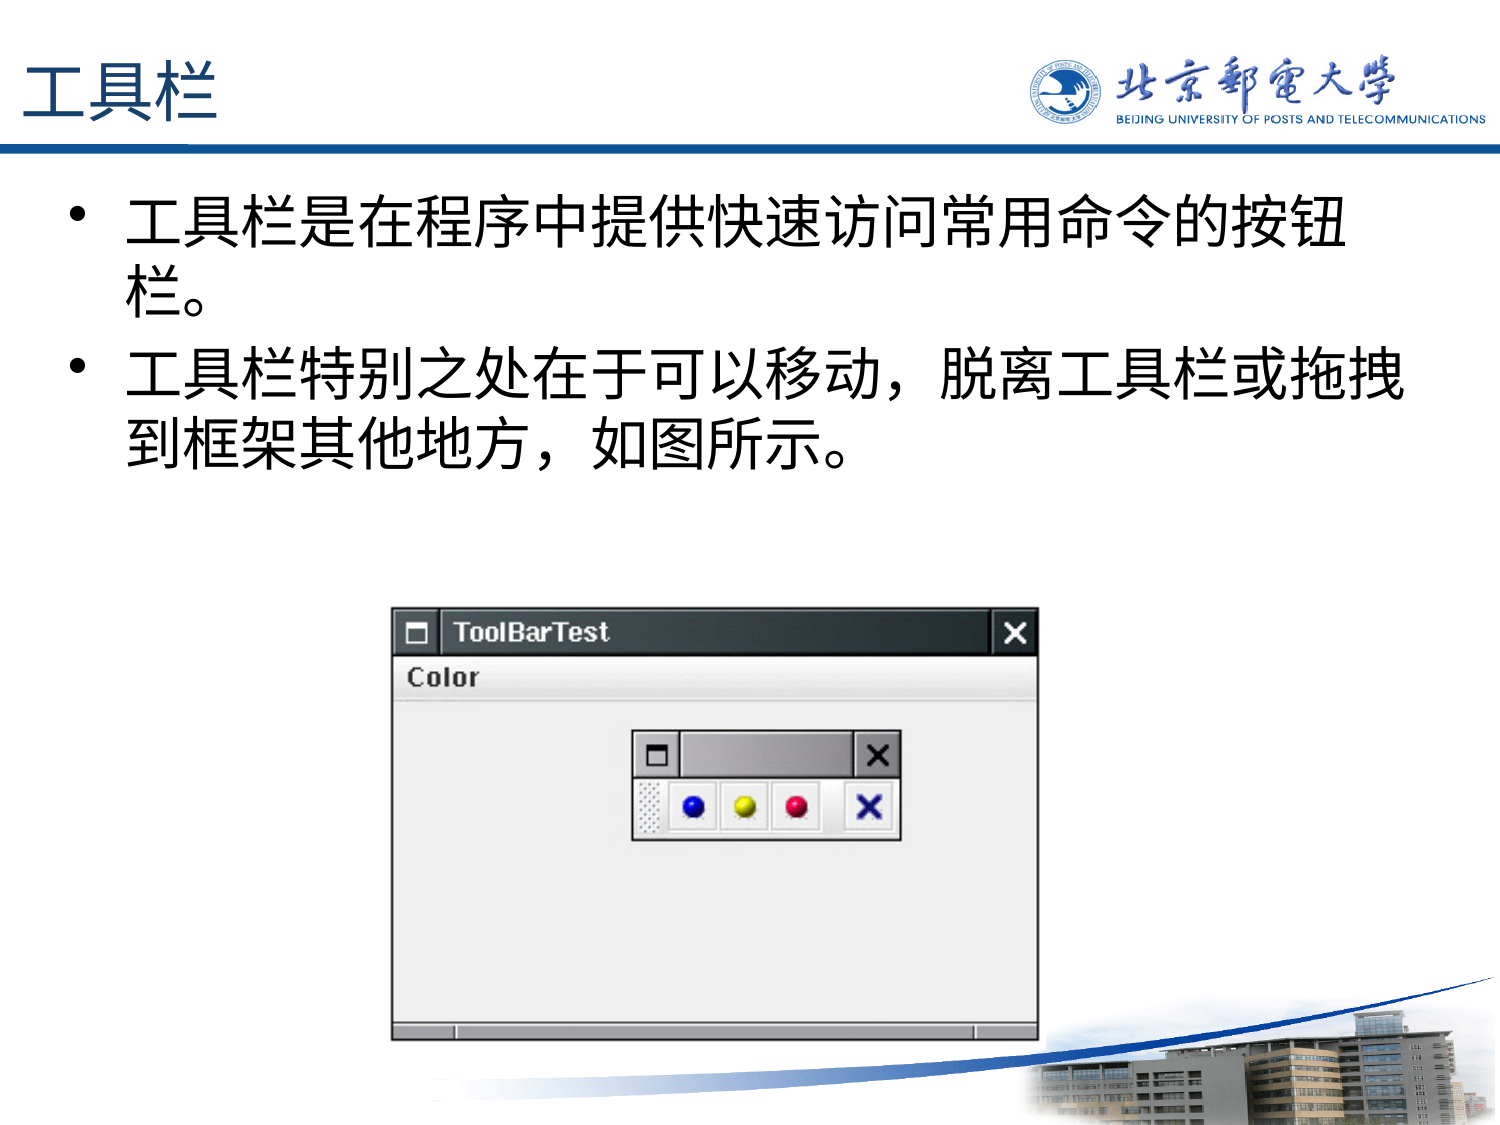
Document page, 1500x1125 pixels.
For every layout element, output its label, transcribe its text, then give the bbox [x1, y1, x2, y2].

picture [1281, 54, 1500, 131]
list 工具栏是在程序中提供快速访问常用命令的按钮栏。 工具栏特别之处在于可以移动，脱离工具栏或拖拽到框架其他地方，如图所示。 [52, 177, 1426, 1071]
picture [383, 597, 1046, 1050]
picture [431, 972, 1495, 1125]
title 工具栏 [5, 30, 1281, 150]
